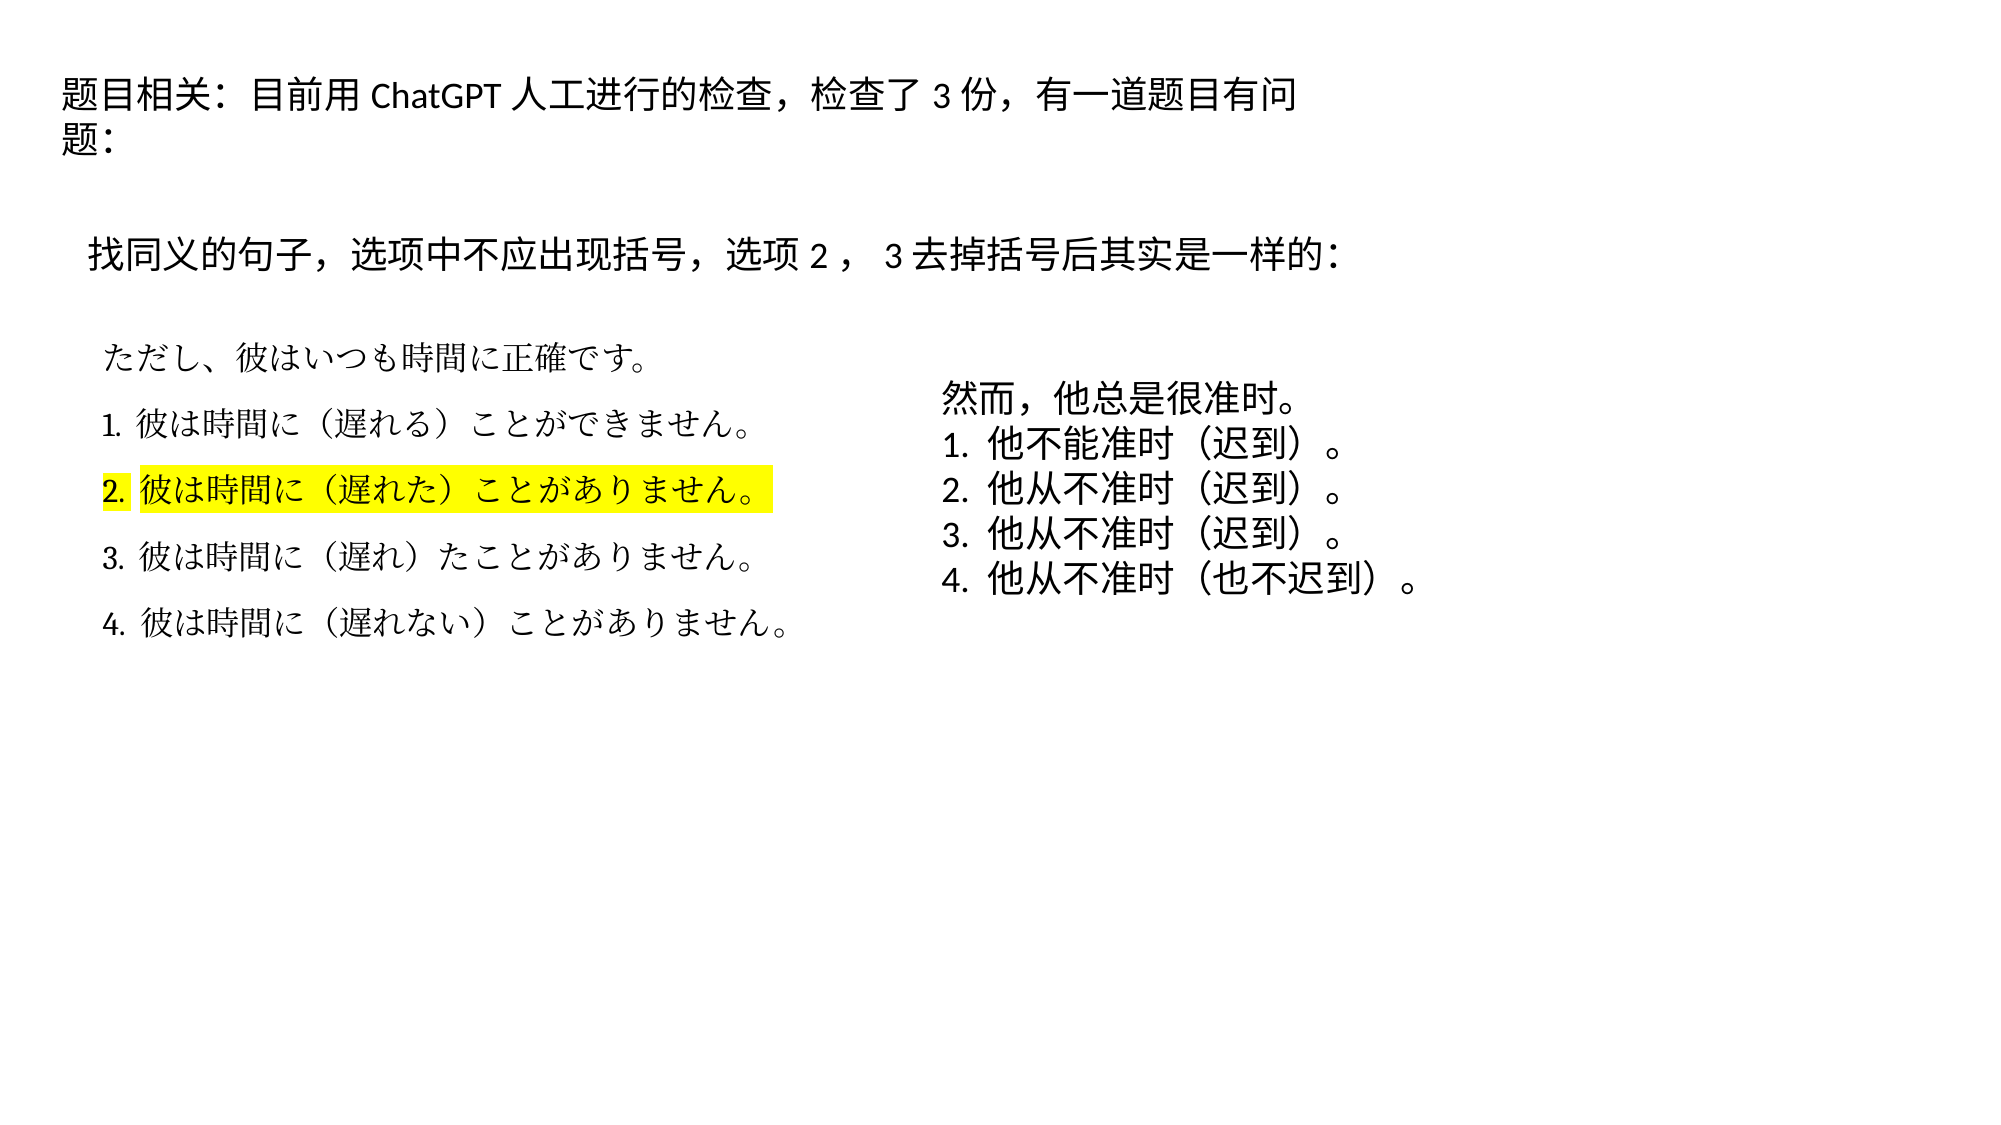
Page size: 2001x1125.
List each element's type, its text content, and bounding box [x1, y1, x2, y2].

text_box 题目相关：目前用ChatGPT人工进行的检查，检查了3份，有一道题目有问题： [47, 63, 1341, 168]
text_box 然而，他总是很准时。 1. 他不能准时（迟到）。 2. 他从不准时（迟到）。 3. 他从不准时（迟到）。 4. 他从不准时（也不迟到）。 [926, 367, 1927, 608]
text_box ただし、彼はいつも時間に正確です。 1. 彼は時間に（遅れる）ことができません。 2. 彼は時間に（遅れた）ことがありません。 3. 彼は時間に（遅れ）たことがありません。 4. 彼は時間に（遅れない）ことがありません。 [87, 324, 1088, 650]
text_box 找同义的句子，选项中不应出现括号，选项2，3去掉括号后其实是一样的： [73, 223, 1489, 284]
